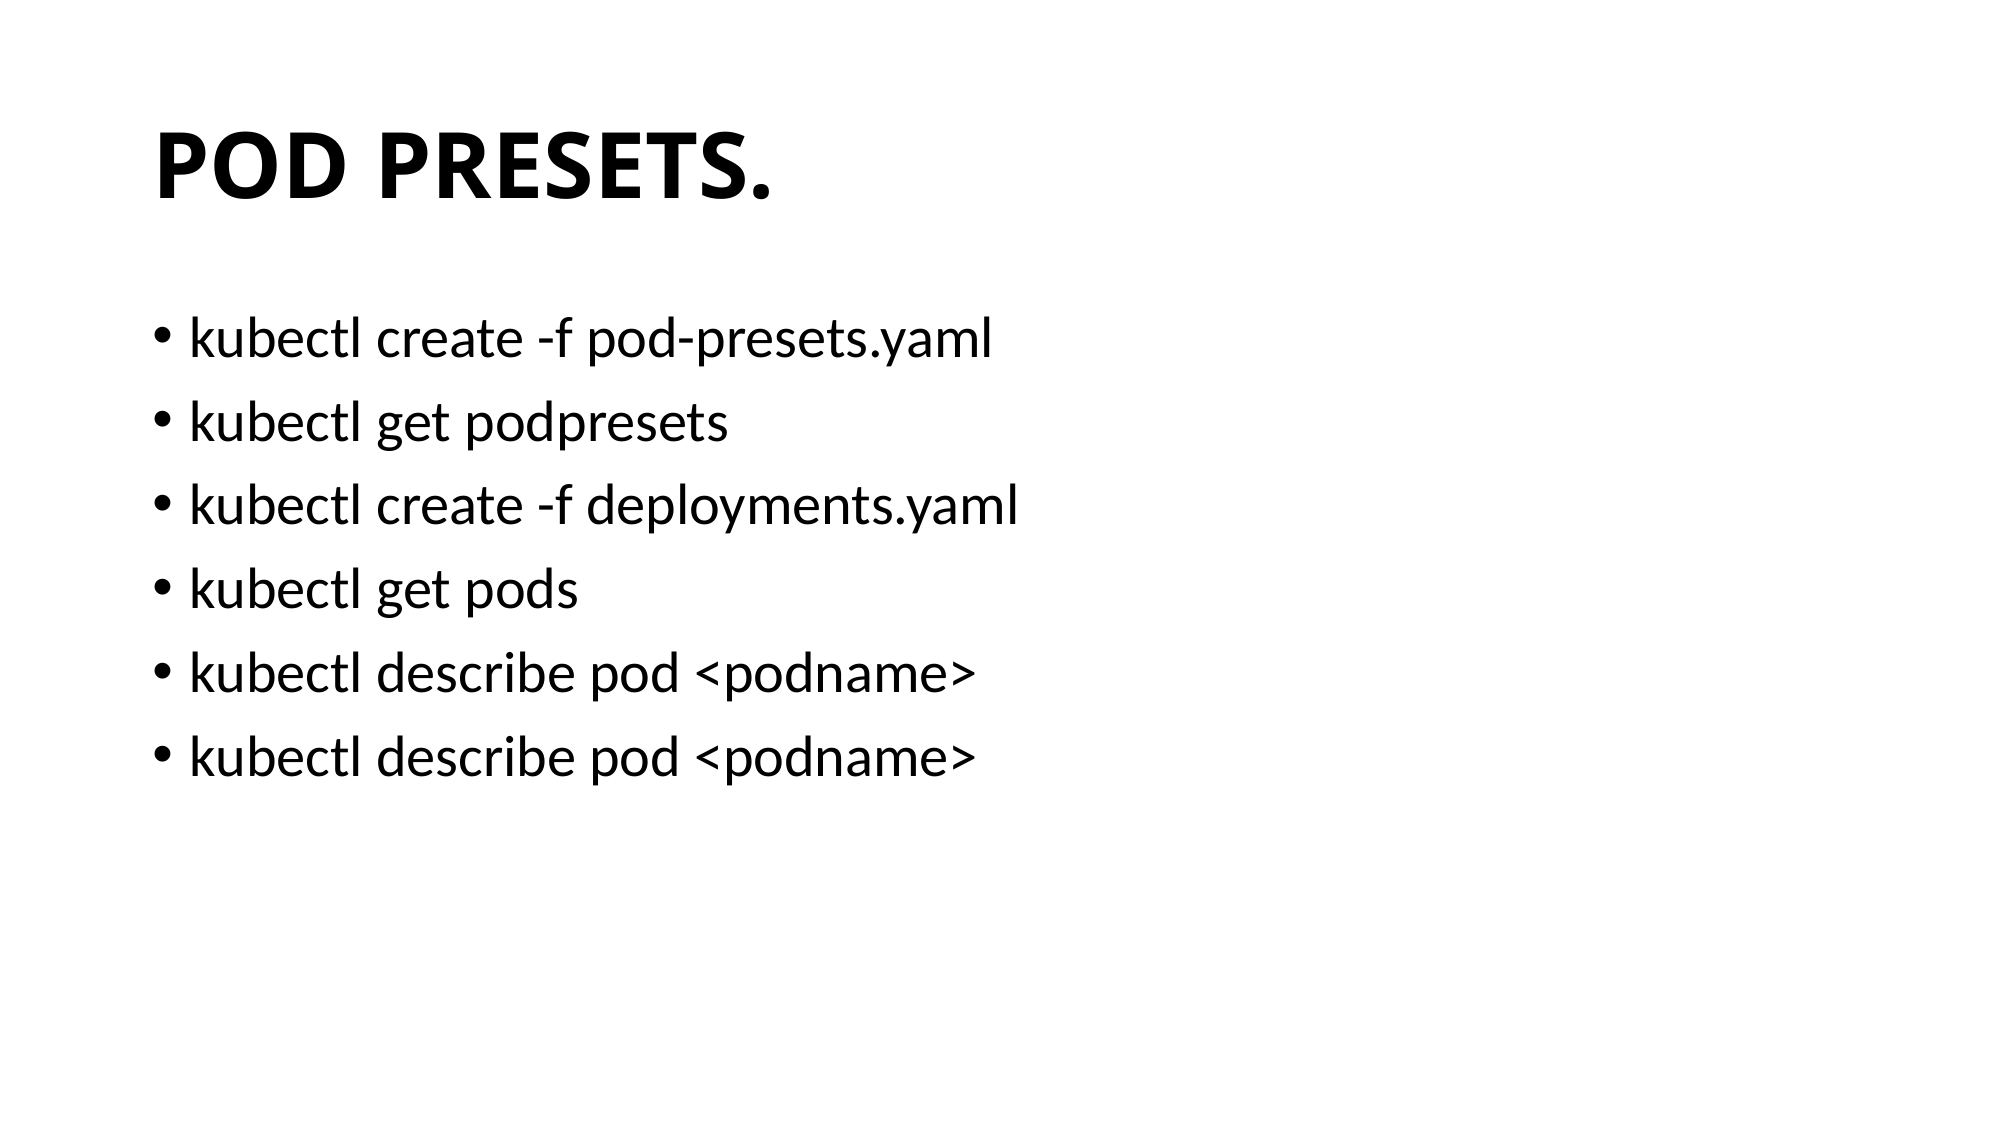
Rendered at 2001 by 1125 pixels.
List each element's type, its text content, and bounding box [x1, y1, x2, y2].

title POD PRESETS. [137, 59, 1863, 278]
list kubectl create -f pod-presets.yaml kubectl get podpresets kubectl create -f deployments.yaml kubectl get pods kubectl describe pod <podname> kubectl describe pod <podname> [137, 299, 1863, 1014]
